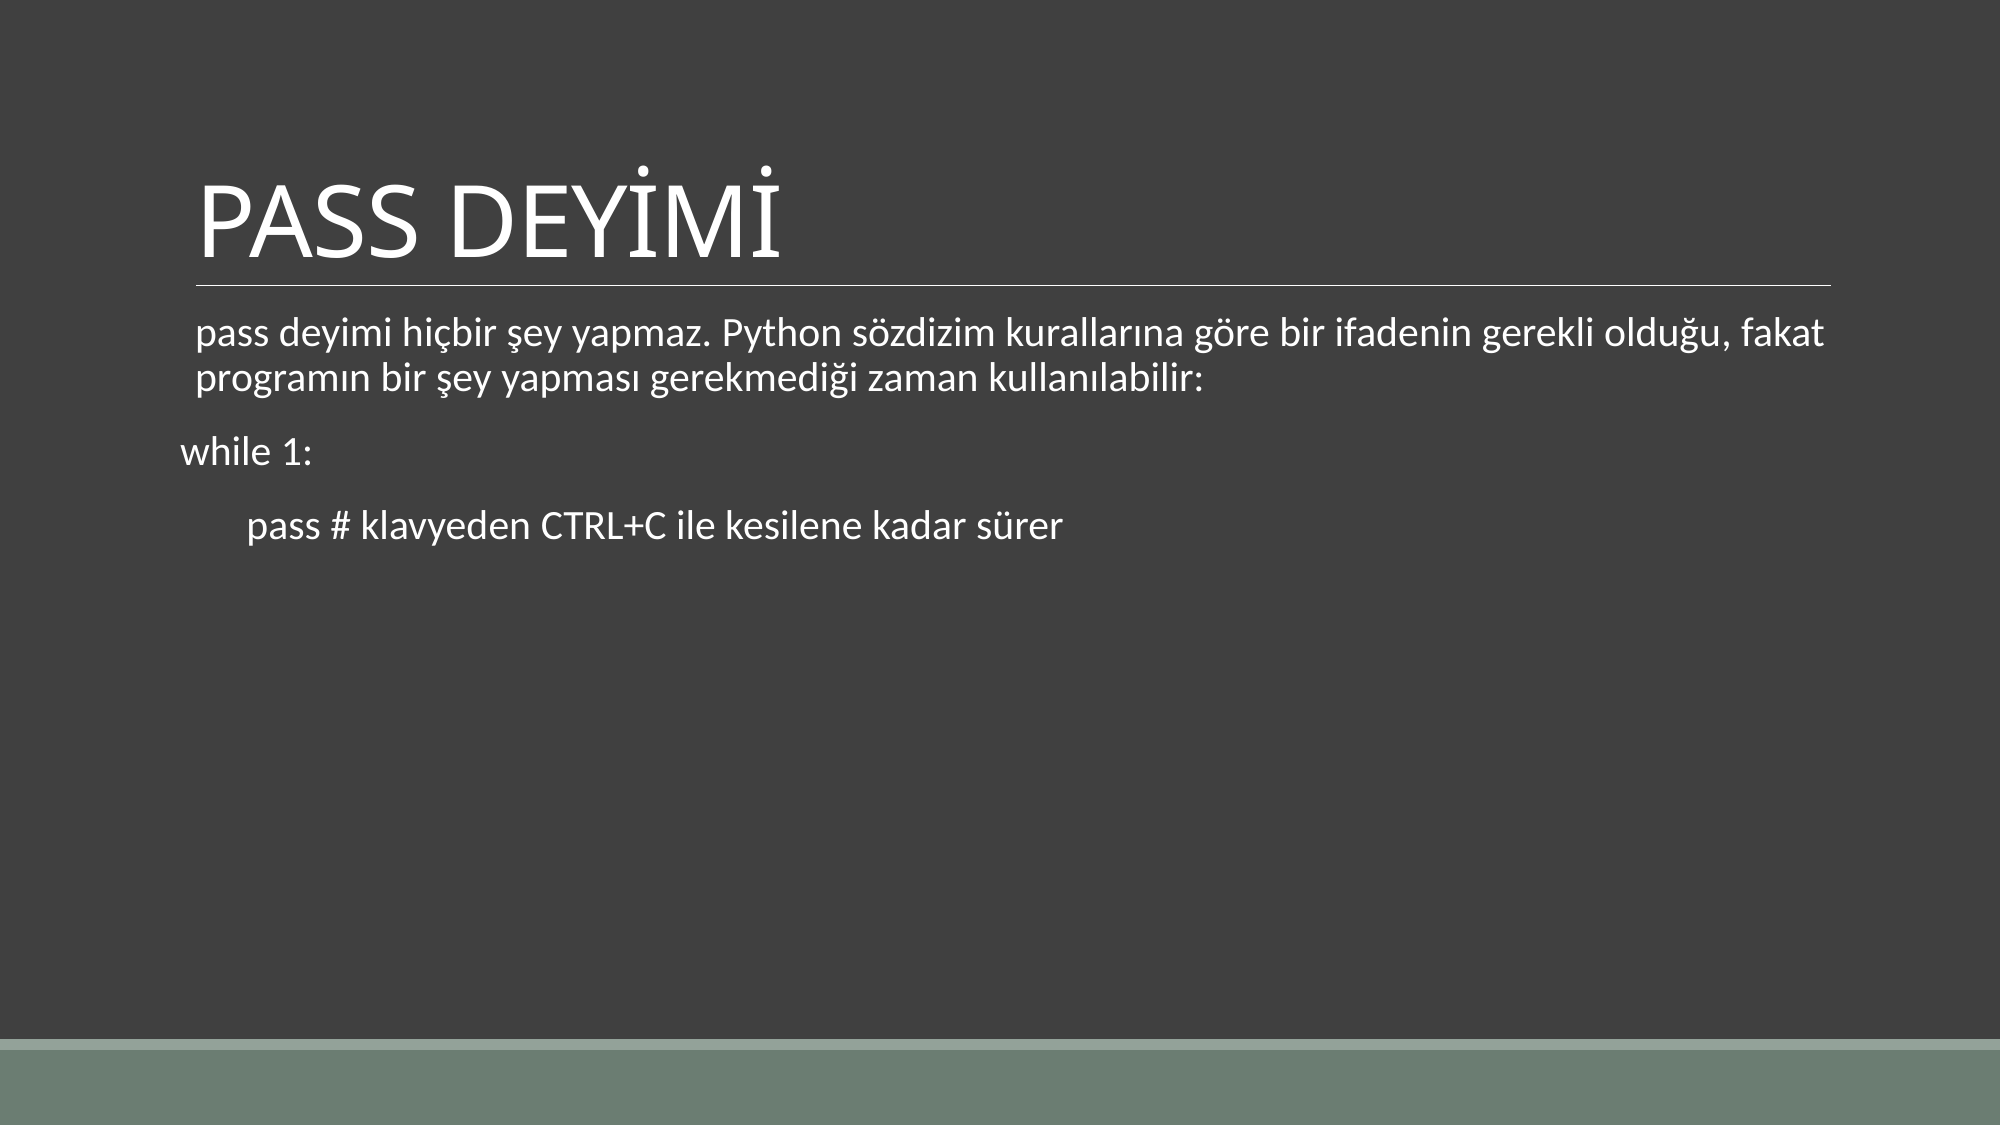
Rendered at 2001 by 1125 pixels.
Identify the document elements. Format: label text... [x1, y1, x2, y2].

title PASS DEYİMİ [180, 47, 1830, 285]
list pass deyimi hiçbir şey yapmaz. Python sözdizim kurallarına göre bir ifadenin gerekli olduğu, fakat programın bir şey yapması gerekmediği zaman kullanılabilir: while 1: pass # klavyeden CTRL+C ile kesilene kadar sürer [180, 302, 1830, 963]
